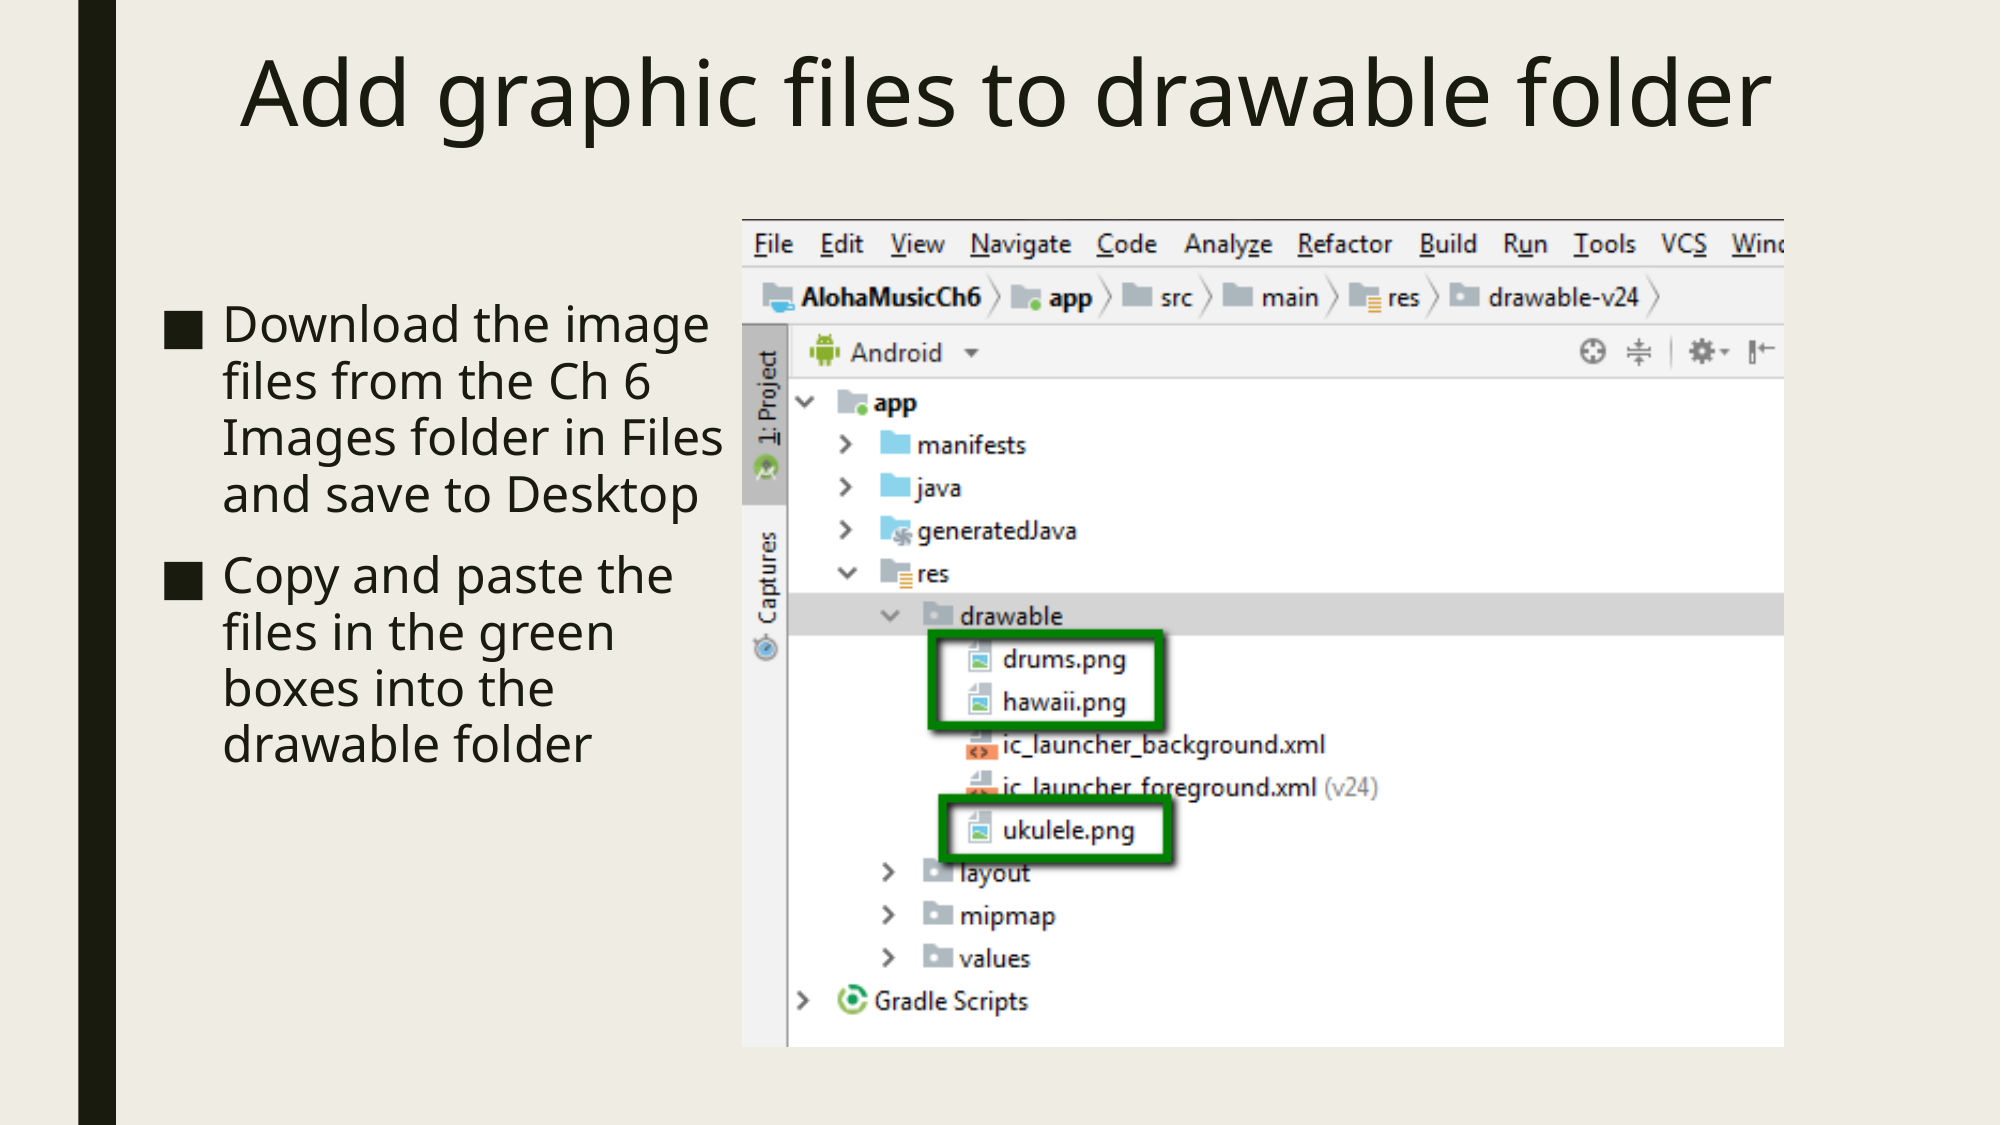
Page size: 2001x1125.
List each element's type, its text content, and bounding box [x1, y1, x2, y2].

list Download the image files from the Ch 6 Images folder in Files and save to Desktop Copy and paste the files in the green boxes into the drawable folder [144, 290, 742, 878]
title Add graphic files to drawable folder [225, 40, 1800, 253]
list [742, 219, 1784, 1047]
